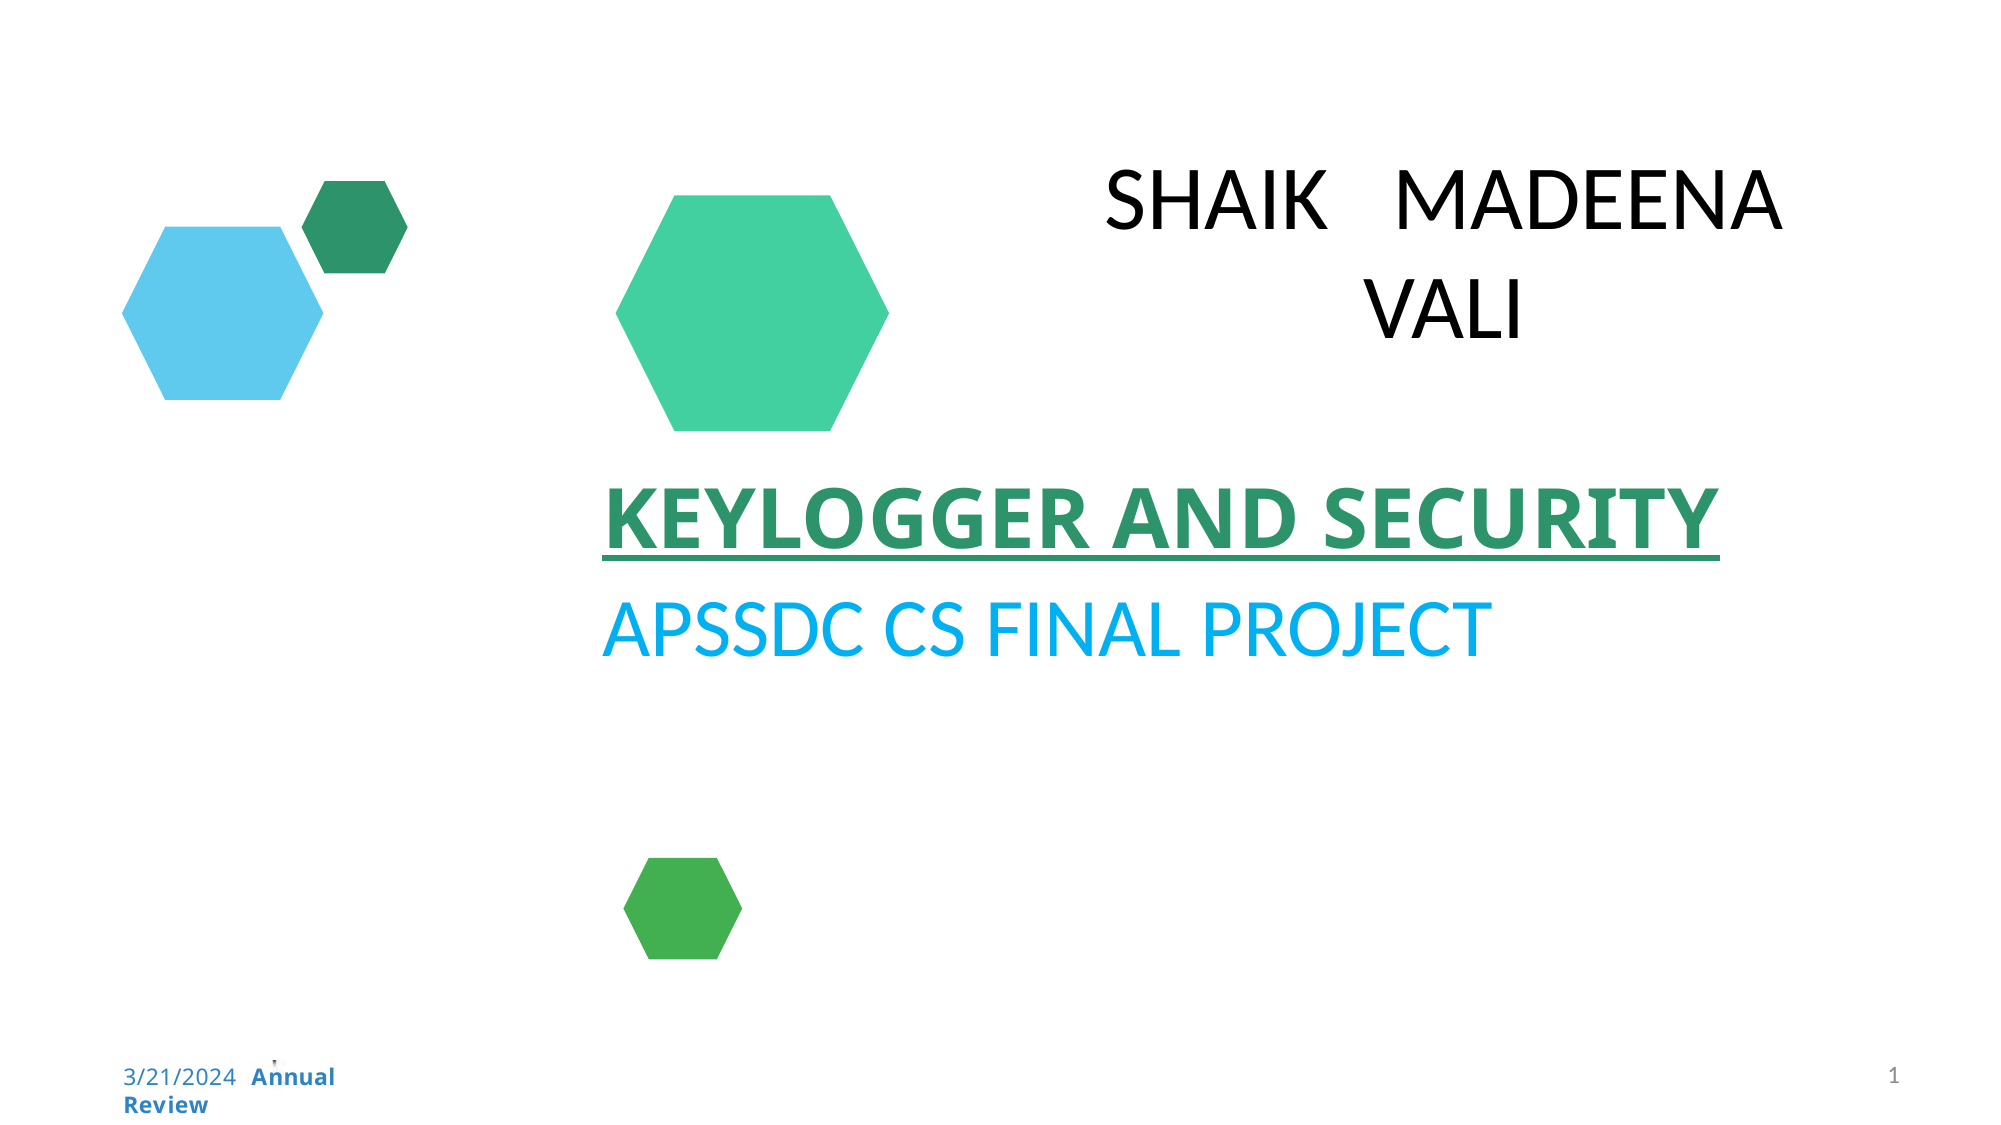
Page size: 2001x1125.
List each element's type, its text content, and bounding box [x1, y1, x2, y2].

text_box [623, 857, 743, 960]
text_box KEYLOGGER AND SECURITY [600, 462, 1863, 565]
text_box 3/21/2024 Annual Review [121, 1103, 417, 1118]
picture [110, 1060, 463, 1094]
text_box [121, 180, 408, 401]
slide_number 1 [1433, 745, 1900, 1125]
title SHAIK MADEENA VALI [549, 134, 1813, 358]
text_box APSSDC CS FINAL PROJECT [587, 565, 1725, 681]
text_box [637, 358, 867, 432]
